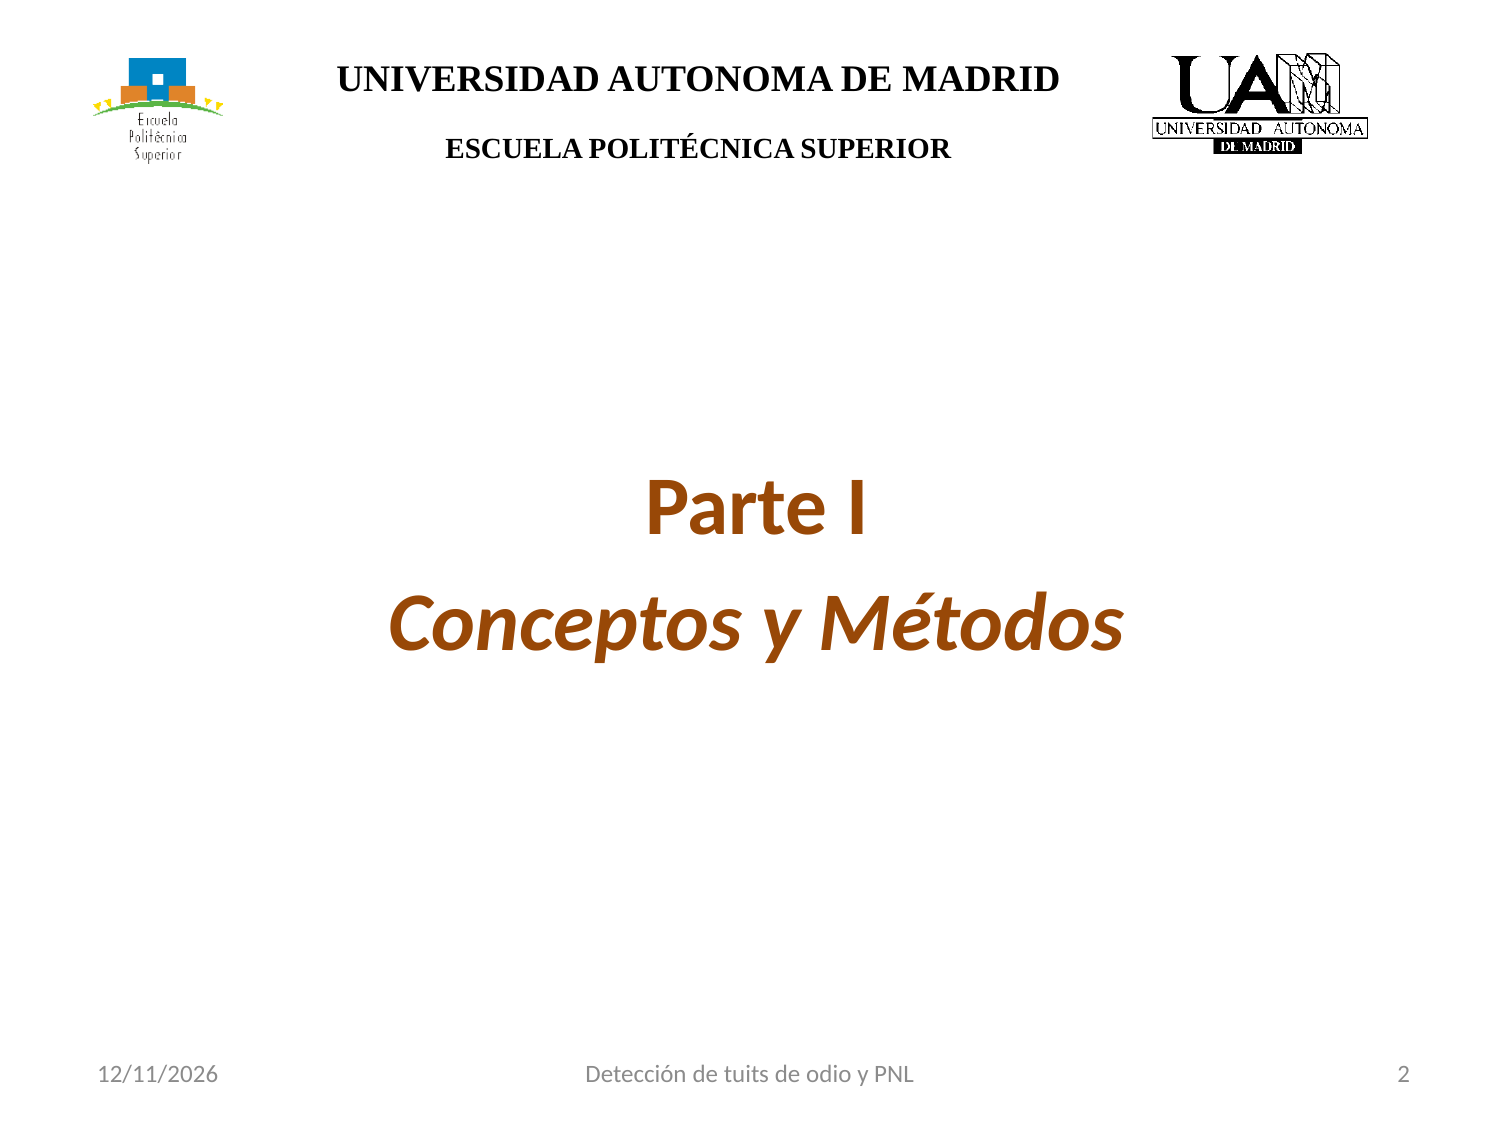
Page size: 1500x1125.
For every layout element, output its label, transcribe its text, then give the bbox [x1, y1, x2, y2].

picture [153, 75, 163, 84]
picture [1148, 46, 1372, 164]
list Parte I Conceptos y Métodos [81, 222, 1433, 966]
footer Detección de tuits de odio y PNL [512, 1042, 988, 1103]
slide_number 2 [1074, 1042, 1425, 1103]
picture [93, 58, 223, 164]
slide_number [82, 1042, 432, 1103]
